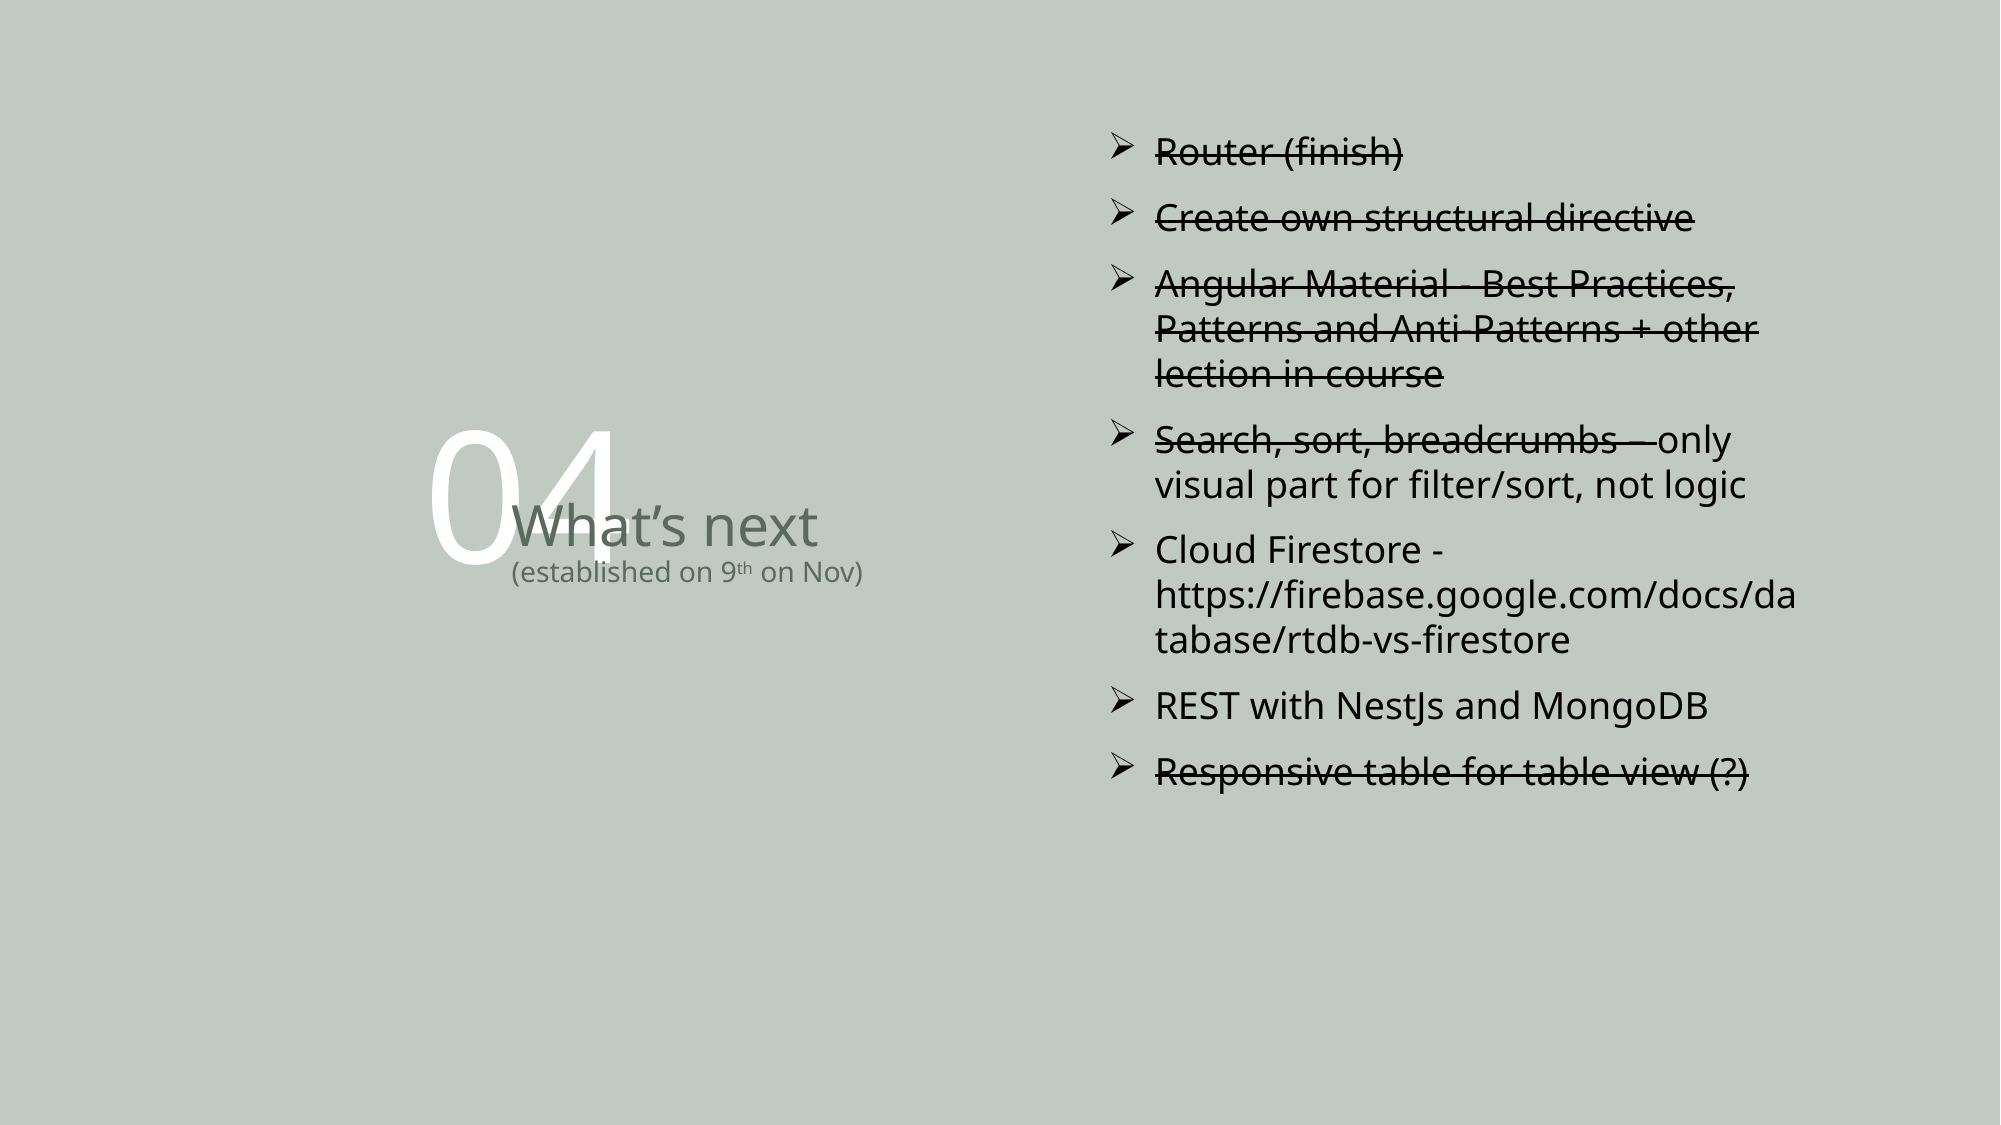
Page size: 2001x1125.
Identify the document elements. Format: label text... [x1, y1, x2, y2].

text_box Router (finish) Create own structural directive Angular Material - Best Practices, Patterns and Anti-Patterns + other lection in course Search, sort, breadcrumbs – only visual part for filter/sort, not logic Cloud Firestore - https://firebase.google.com/docs/database/rtdb-vs-firestore REST with NestJs and MongoDB Responsive table for table view (?) [1093, 120, 1823, 933]
title What’s next (established on 9th on Nov) [496, 489, 1093, 597]
list 04 [408, 398, 799, 581]
